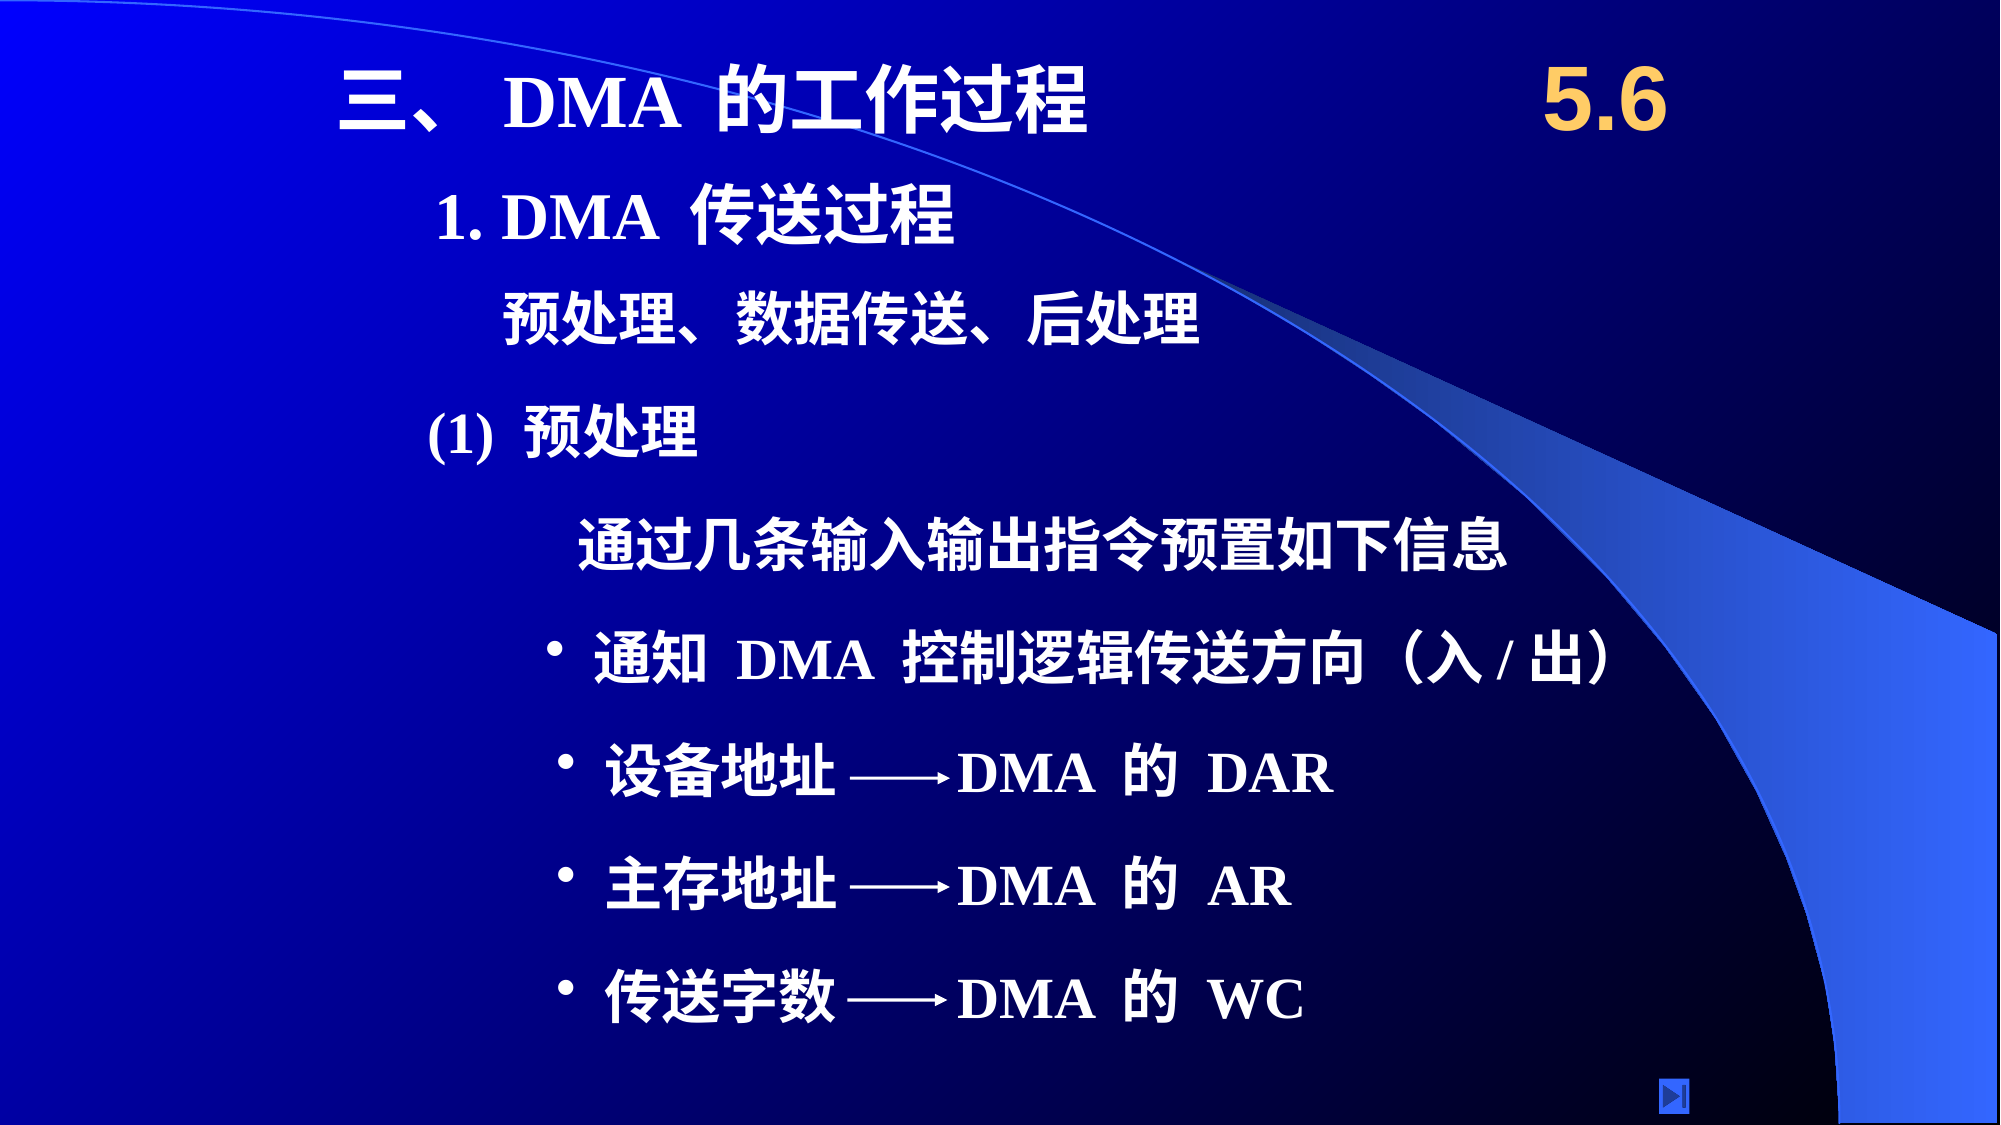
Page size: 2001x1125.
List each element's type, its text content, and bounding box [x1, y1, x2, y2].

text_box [559, 839, 1288, 925]
text_box 预处理、数据传送、后处理 [487, 275, 1278, 360]
text_box (1) 预处理 [412, 387, 741, 473]
text_box 通过几条输入输出指令预置如下信息 [562, 500, 1525, 586]
text_box 三、DMA 的工作过程 [320, 44, 1105, 150]
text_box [559, 726, 1330, 812]
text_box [559, 952, 1304, 1038]
text_box [1659, 1078, 1690, 1114]
text_box 1. DMA 传送过程 [419, 165, 972, 261]
text_box 5.6 [1512, 24, 1700, 163]
text_box 通知 DMA 控制逻辑传送方向（入/出） [530, 613, 1660, 699]
